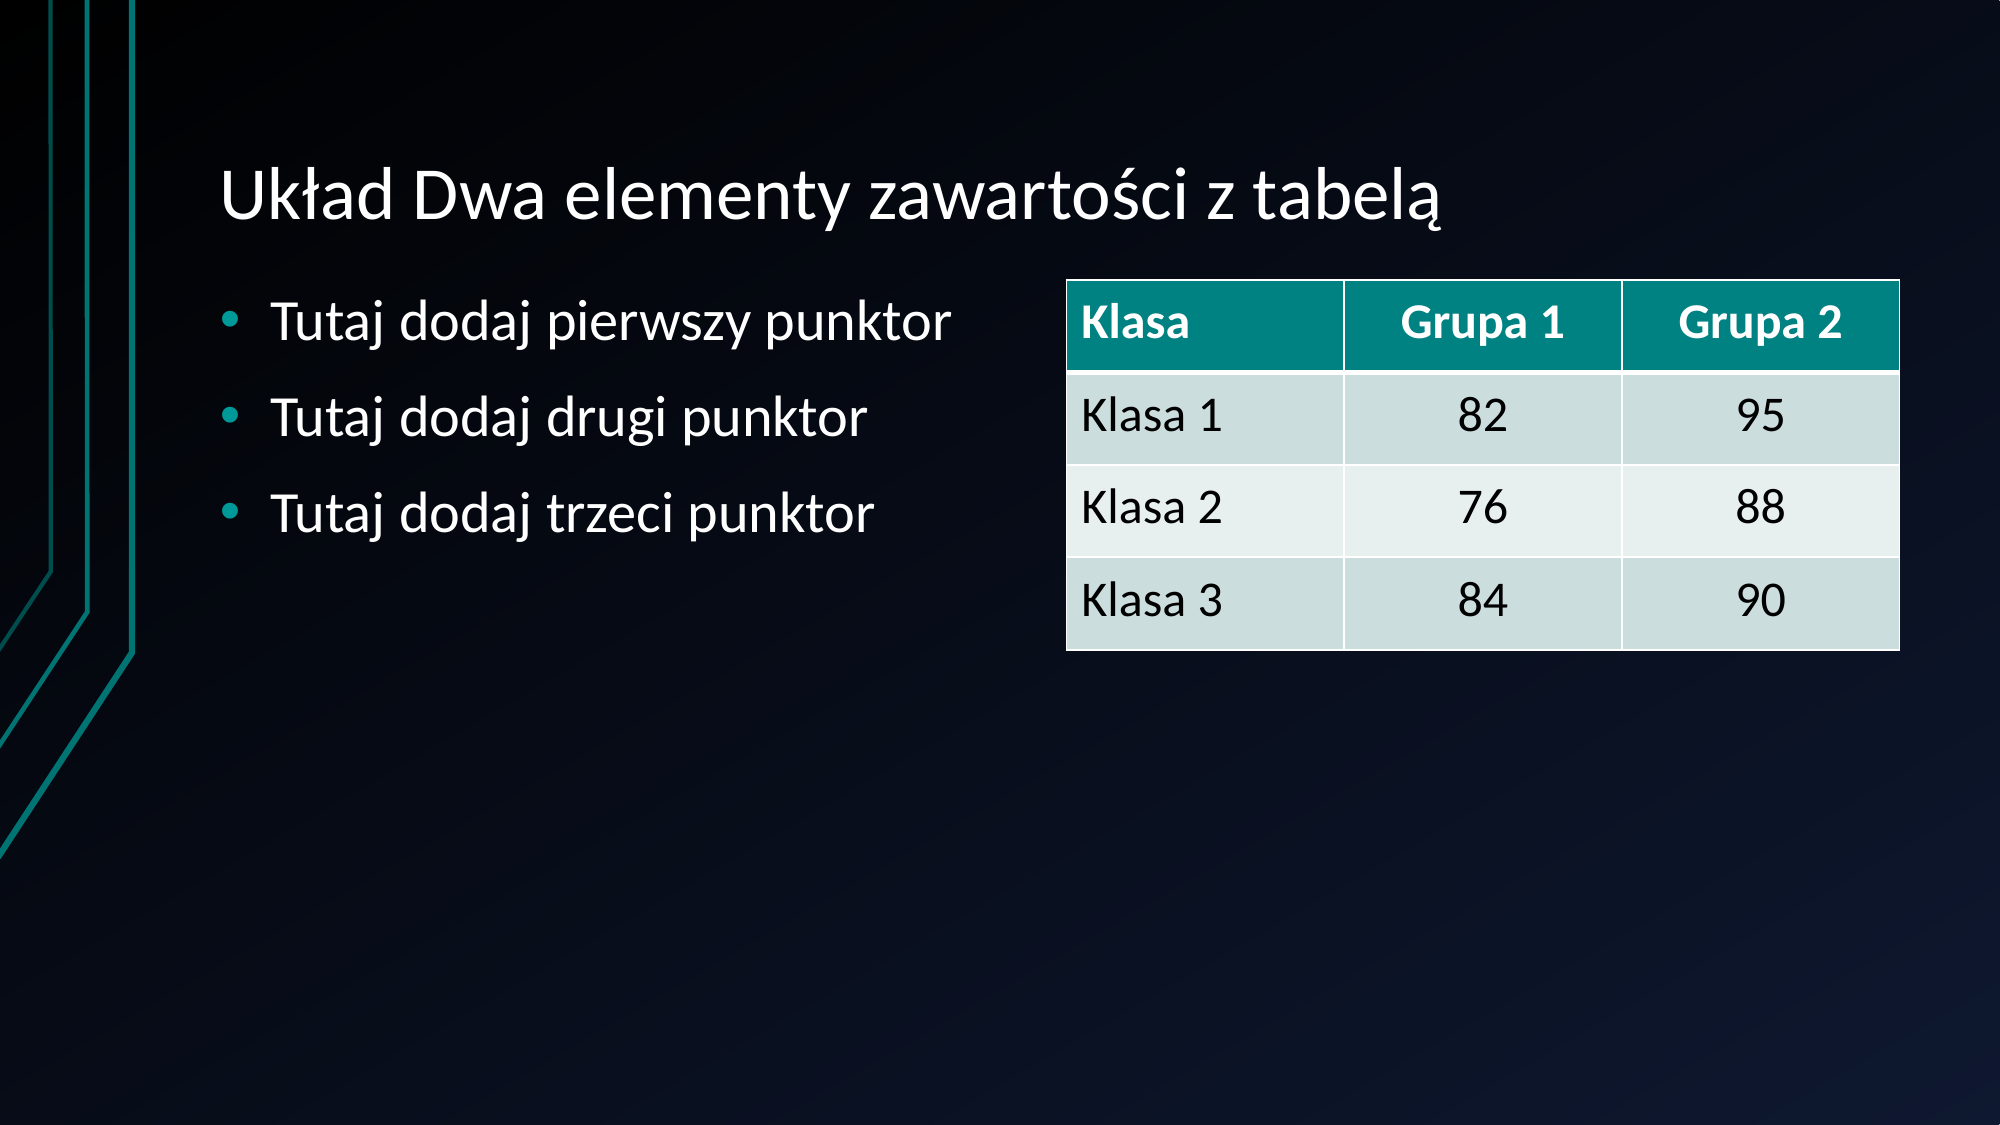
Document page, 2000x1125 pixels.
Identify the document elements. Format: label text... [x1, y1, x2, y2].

table_cell 76 [1345, 466, 1621, 556]
table_cell 90 [1623, 558, 1899, 649]
table_cell Klasa 2 [1067, 466, 1343, 556]
table_cell 95 [1623, 375, 1899, 464]
table_cell 84 [1345, 558, 1621, 649]
list Tutaj dodaj pierwszy punktor Tutaj dodaj drugi punktor Tutaj dodaj trzeci punktor [199, 279, 1033, 1013]
table_header Grupa 2 [1623, 281, 1899, 370]
table_cell Klasa 1 [1067, 375, 1343, 464]
title Układ Dwa elementy zawartości z tabelą [199, 45, 1900, 246]
table_header Klasa [1067, 281, 1343, 370]
table_cell 82 [1345, 375, 1621, 464]
table_header Grupa 1 [1345, 281, 1621, 370]
table_cell Klasa 3 [1067, 558, 1343, 649]
table_cell 88 [1623, 466, 1899, 556]
